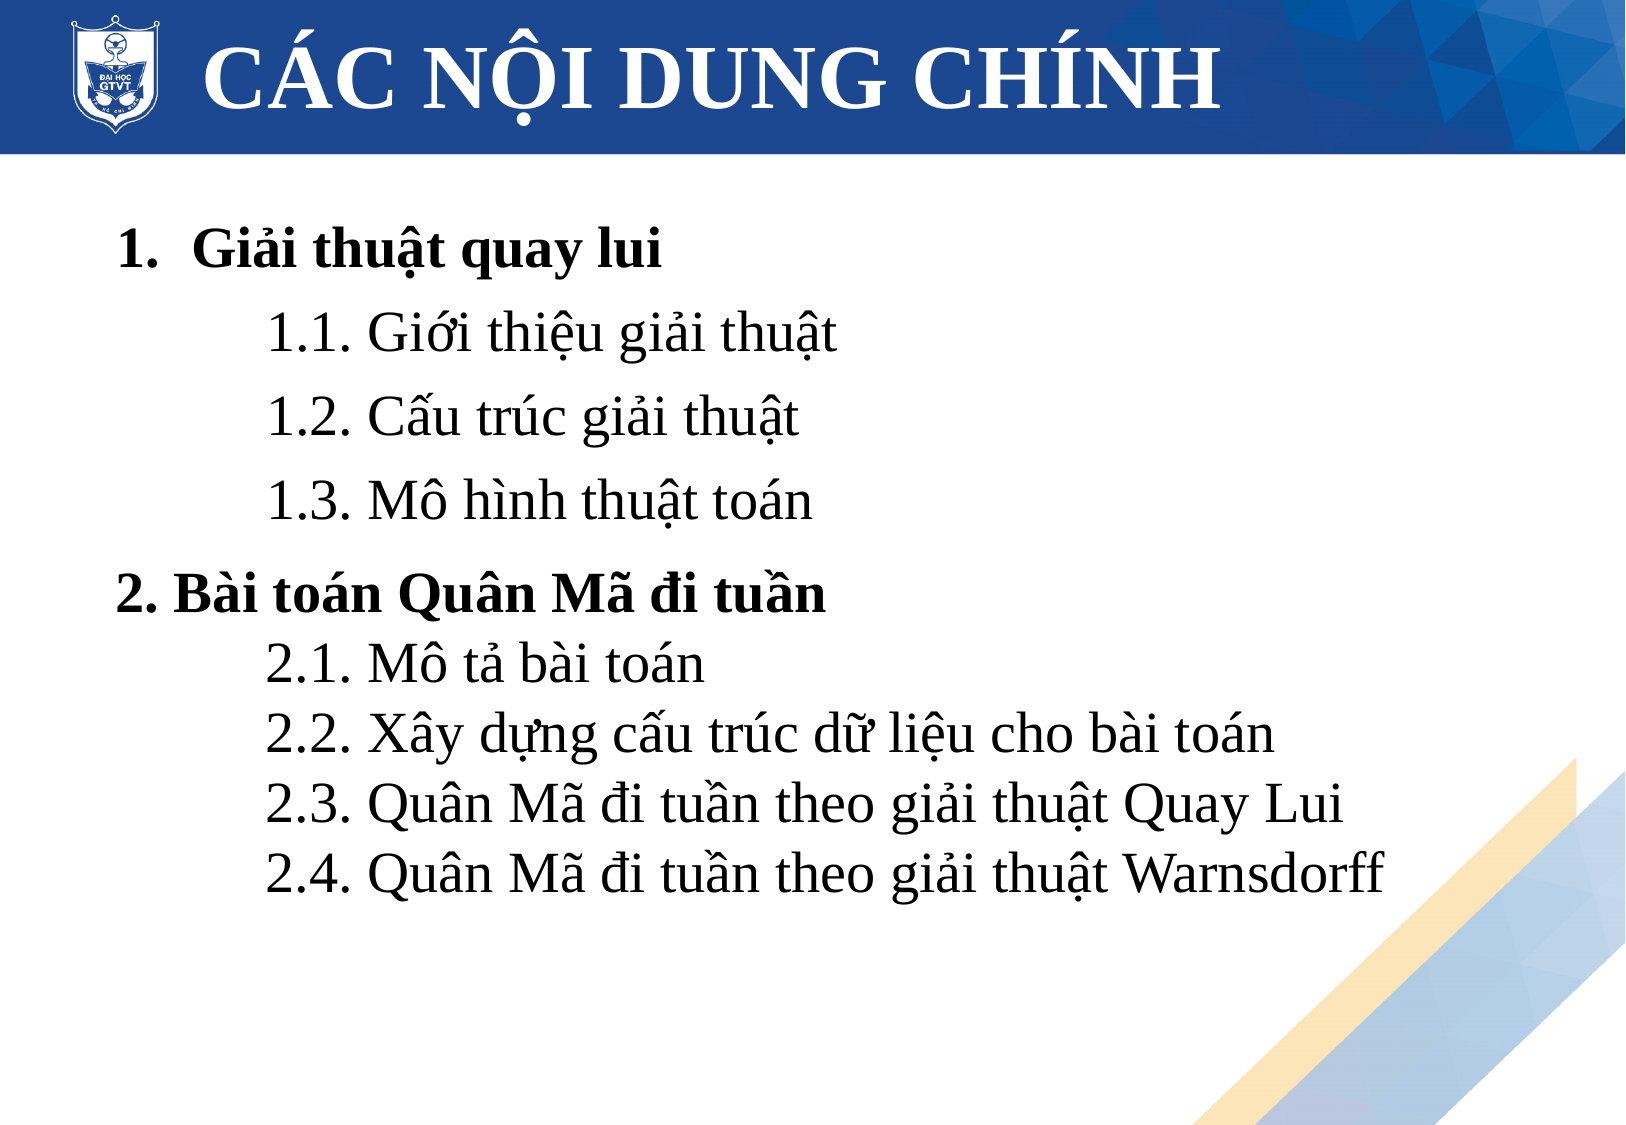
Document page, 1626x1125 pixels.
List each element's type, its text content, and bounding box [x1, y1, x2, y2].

title CÁC NỘI DUNG CHÍNH [186, 0, 1588, 188]
picture [0, 0, 1626, 1125]
text_box 2. Bài toán Quân Mã đi tuần 2.1. Mô tả bài toán 2.2. Xây dựng cấu trúc dữ liệu cho bài toán 2.3. Quân Mã đi tuần theo giải thuật Quay Lui 2.4. Quân Mã đi tuần theo giải thuật Warnsdorff [101, 546, 1470, 912]
list Giải thuật quay lui 1.1. Giới thiệu giải thuật 1.2. Cấu trúc giải thuật 1.3. Mô hình thuật toán [101, 209, 1503, 547]
